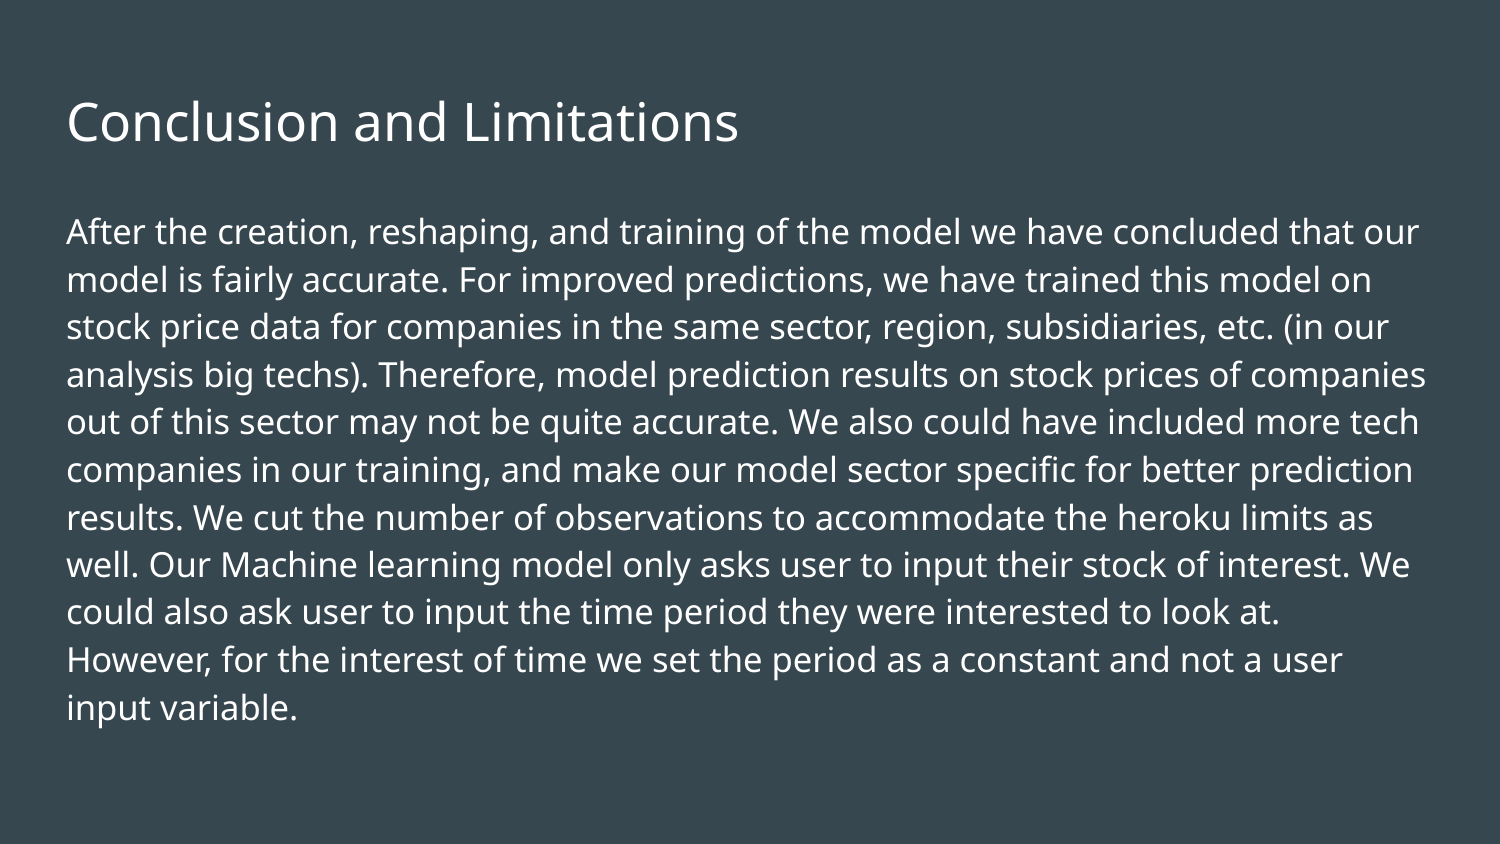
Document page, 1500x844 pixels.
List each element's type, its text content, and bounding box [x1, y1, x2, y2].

list After the creation, reshaping, and training of the model we have concluded that our model is fairly accurate. For improved predictions, we have trained this model on stock price data for companies in the same sector, region, subsidiaries, etc. (in our analysis big techs). Therefore, model prediction results on stock prices of companies out of this sector may not be quite accurate. We also could have included more tech companies in our training, and make our model sector specific for better prediction results. We cut the number of observations to accommodate the heroku limits as well. Our Machine learning model only asks user to input their stock of interest. We could also ask user to input the time period they were interested to look at. However, for the interest of time we set the period as a constant and not a user input variable. [51, 189, 1449, 750]
title Conclusion and Limitations [51, 72, 1449, 167]
